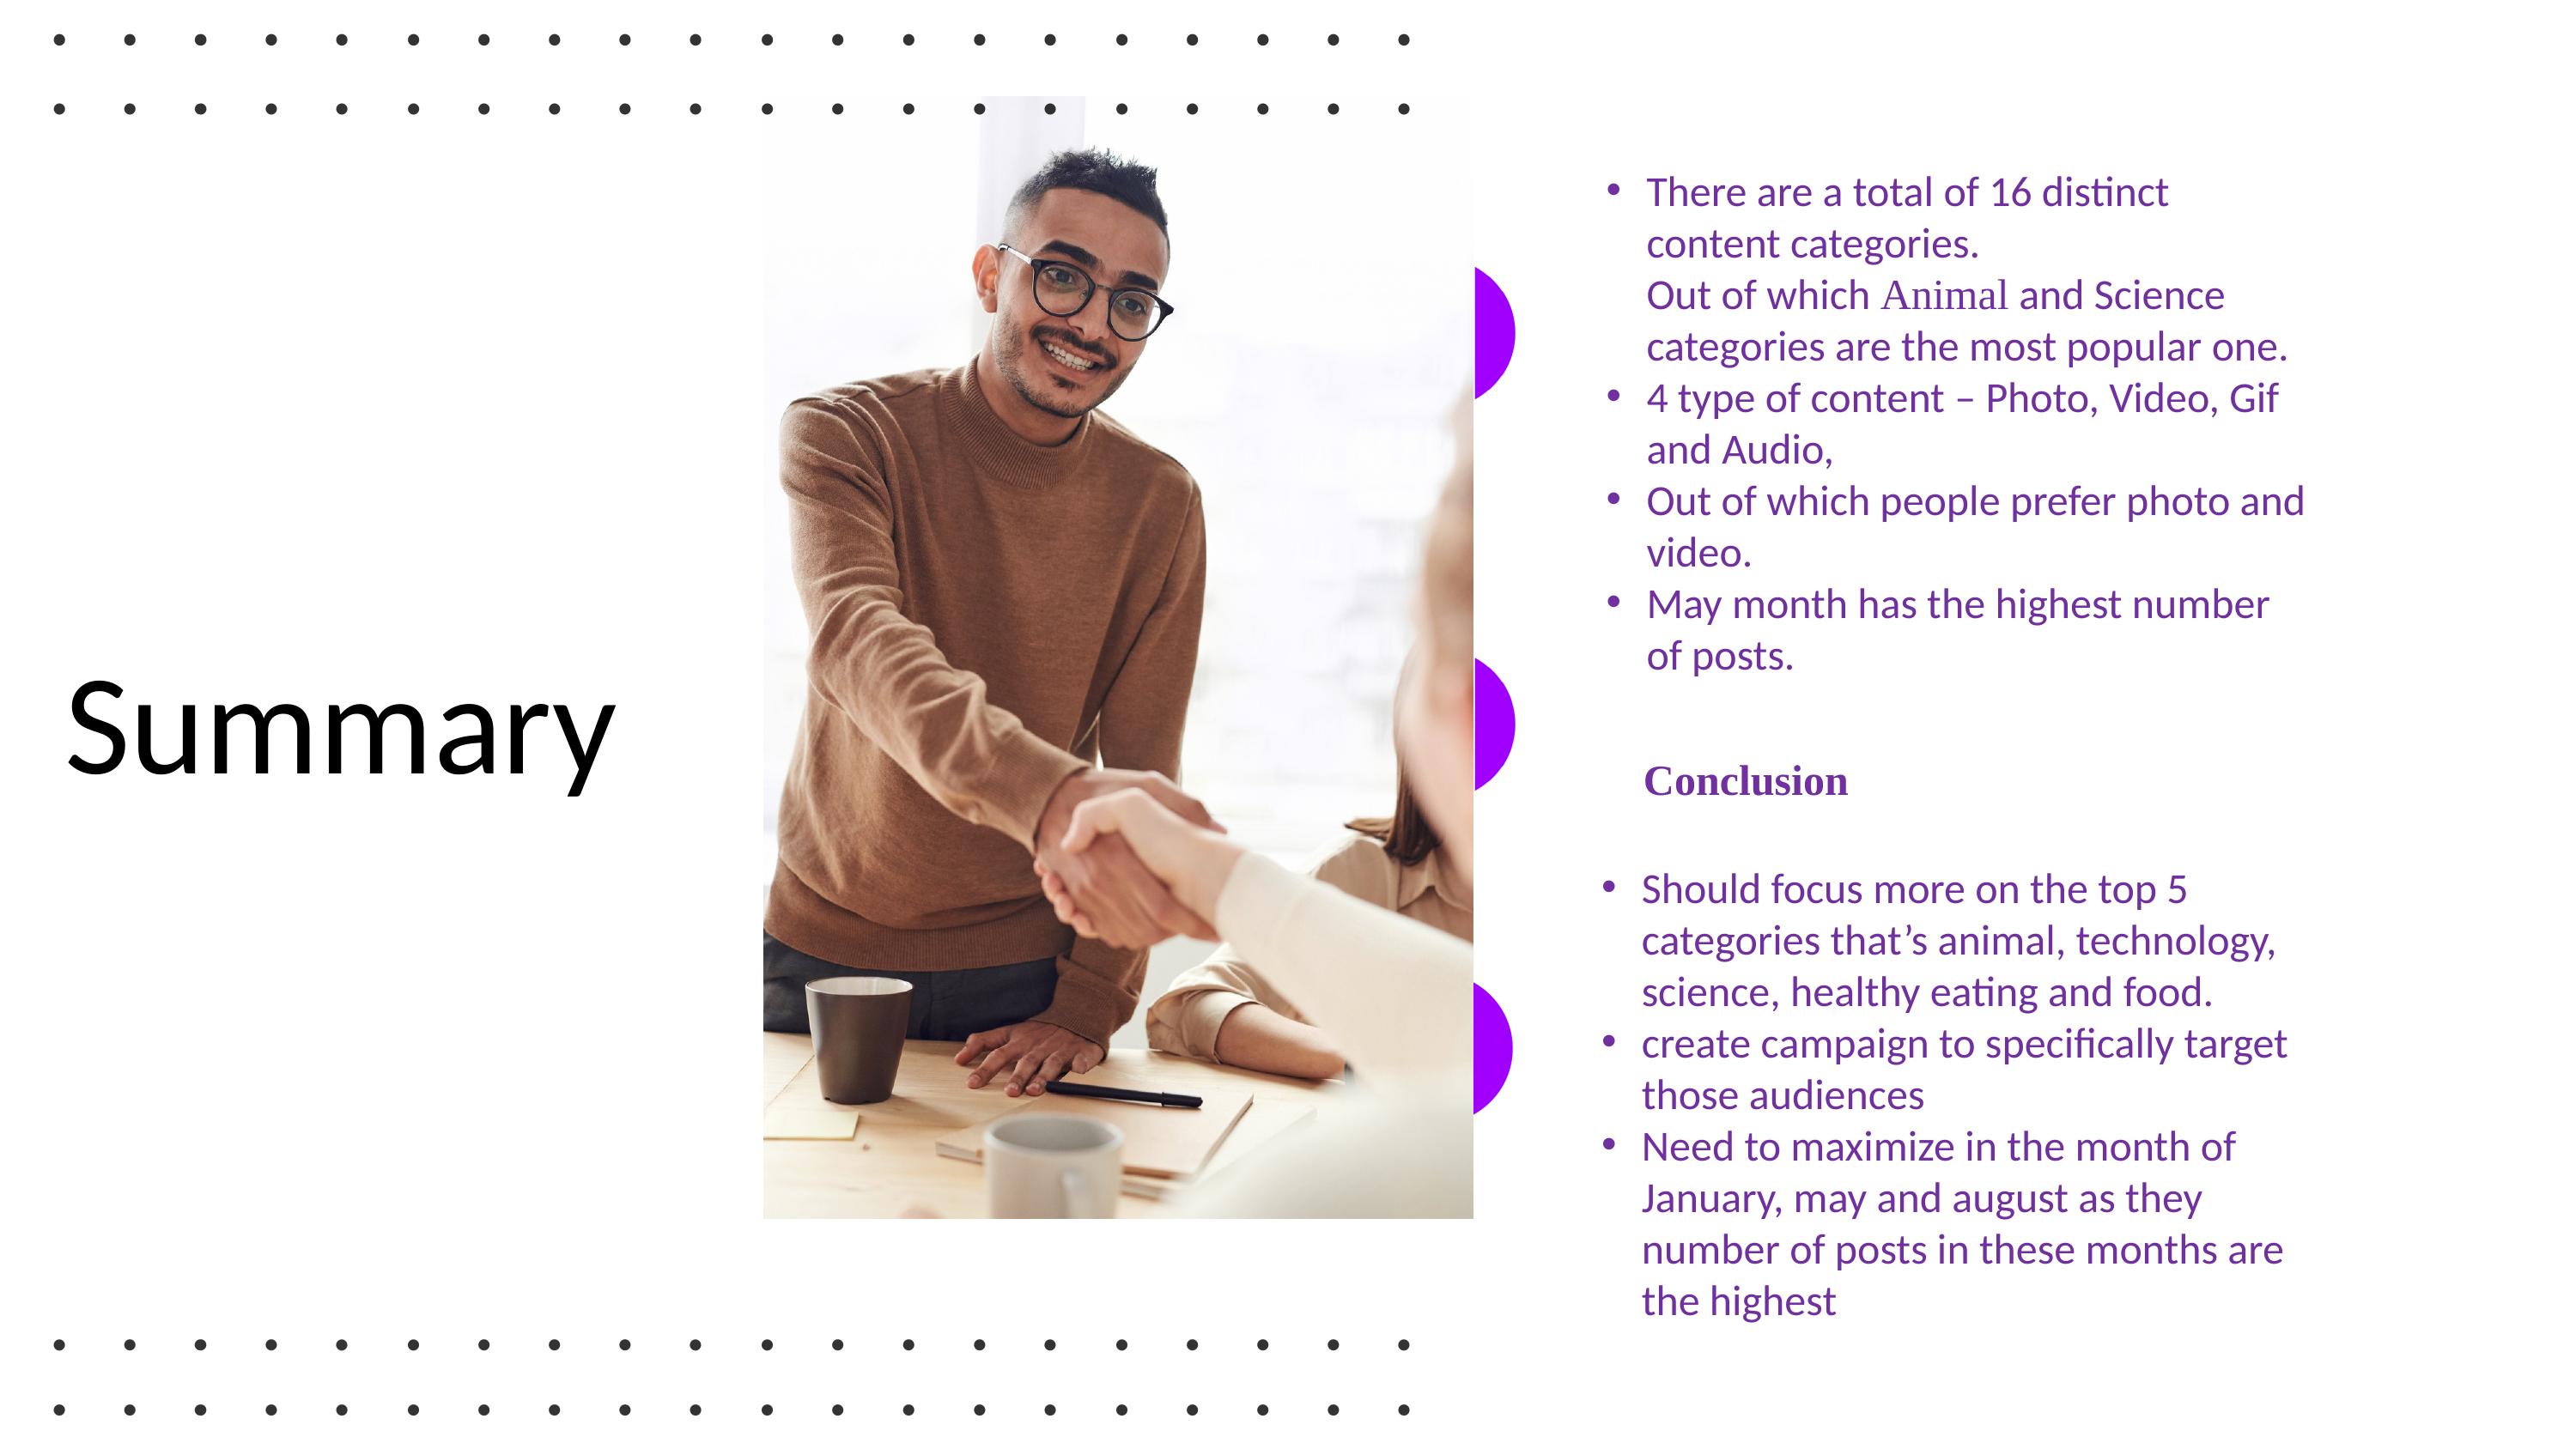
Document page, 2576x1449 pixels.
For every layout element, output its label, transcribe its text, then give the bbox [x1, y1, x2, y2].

title Summary [62, 628, 706, 873]
text_box Conclusion [1630, 745, 2020, 810]
picture [399, 1334, 706, 1448]
picture [753, 0, 1060, 118]
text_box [763, 96, 1513, 1219]
picture [399, 0, 706, 118]
picture [46, 0, 352, 118]
text_box Should focus more on the top 5 categories that’s animal, technology, science, healthy eating and food. create campaign to specifically target those audiences Need to maximize in the month of January, may and august as they number of posts in these months are the highest [1589, 853, 2318, 1331]
picture [46, 1334, 352, 1448]
picture [1108, 0, 1414, 118]
picture [1108, 1334, 1414, 1448]
text_box There are a total of 16 distinct content categories. Out of which Animal and Science categories are the most popular one. 4 type of content – Photo, Video, Gif and Audio, Out of which people prefer photo and video. May month has the highest number of posts. [1593, 156, 2324, 685]
picture [753, 1334, 1060, 1448]
